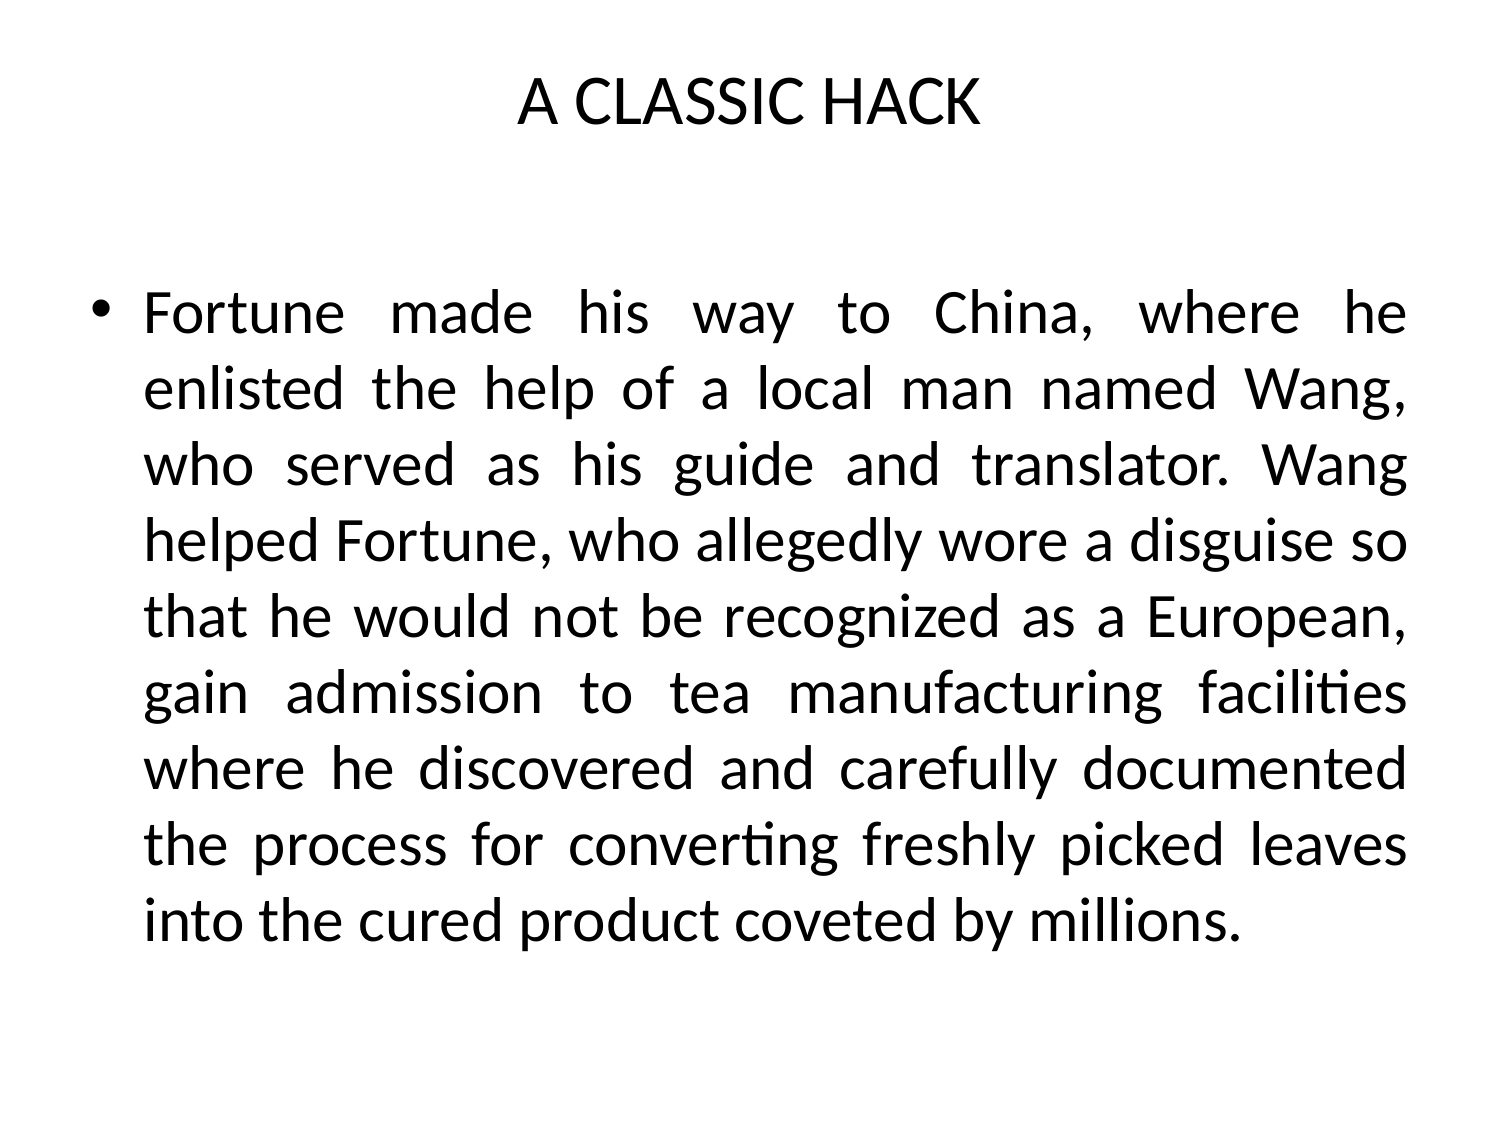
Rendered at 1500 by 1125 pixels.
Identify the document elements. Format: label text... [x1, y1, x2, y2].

title A CLASSIC HACK [75, 45, 1425, 233]
list Fortune made his way to China, where he enlisted the help of a local man named Wang, who served as his guide and translator. Wang helped Fortune, who allegedly wore a disguise so that he would not be recognized as a European, gain admission to tea manufacturing facilities where he discovered and carefully documented the process for converting freshly picked leaves into the cured product coveted by millions. [75, 262, 1425, 1005]
